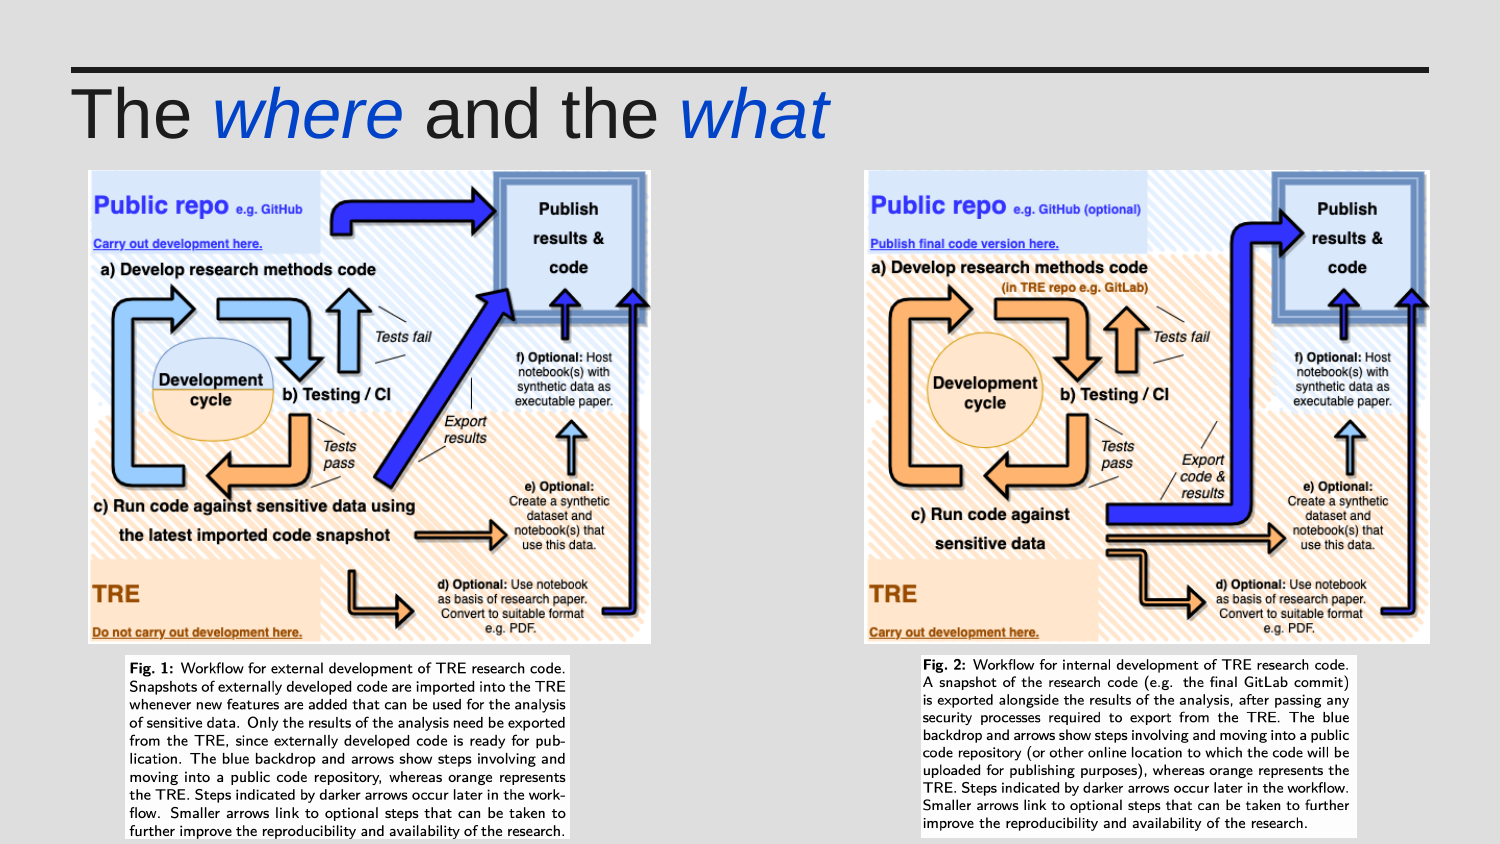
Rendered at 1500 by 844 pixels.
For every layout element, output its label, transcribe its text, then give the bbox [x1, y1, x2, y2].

picture [921, 654, 1357, 838]
picture [87, 170, 651, 644]
picture [124, 654, 571, 839]
list The where and the what [70, 67, 1430, 183]
picture [864, 170, 1430, 644]
